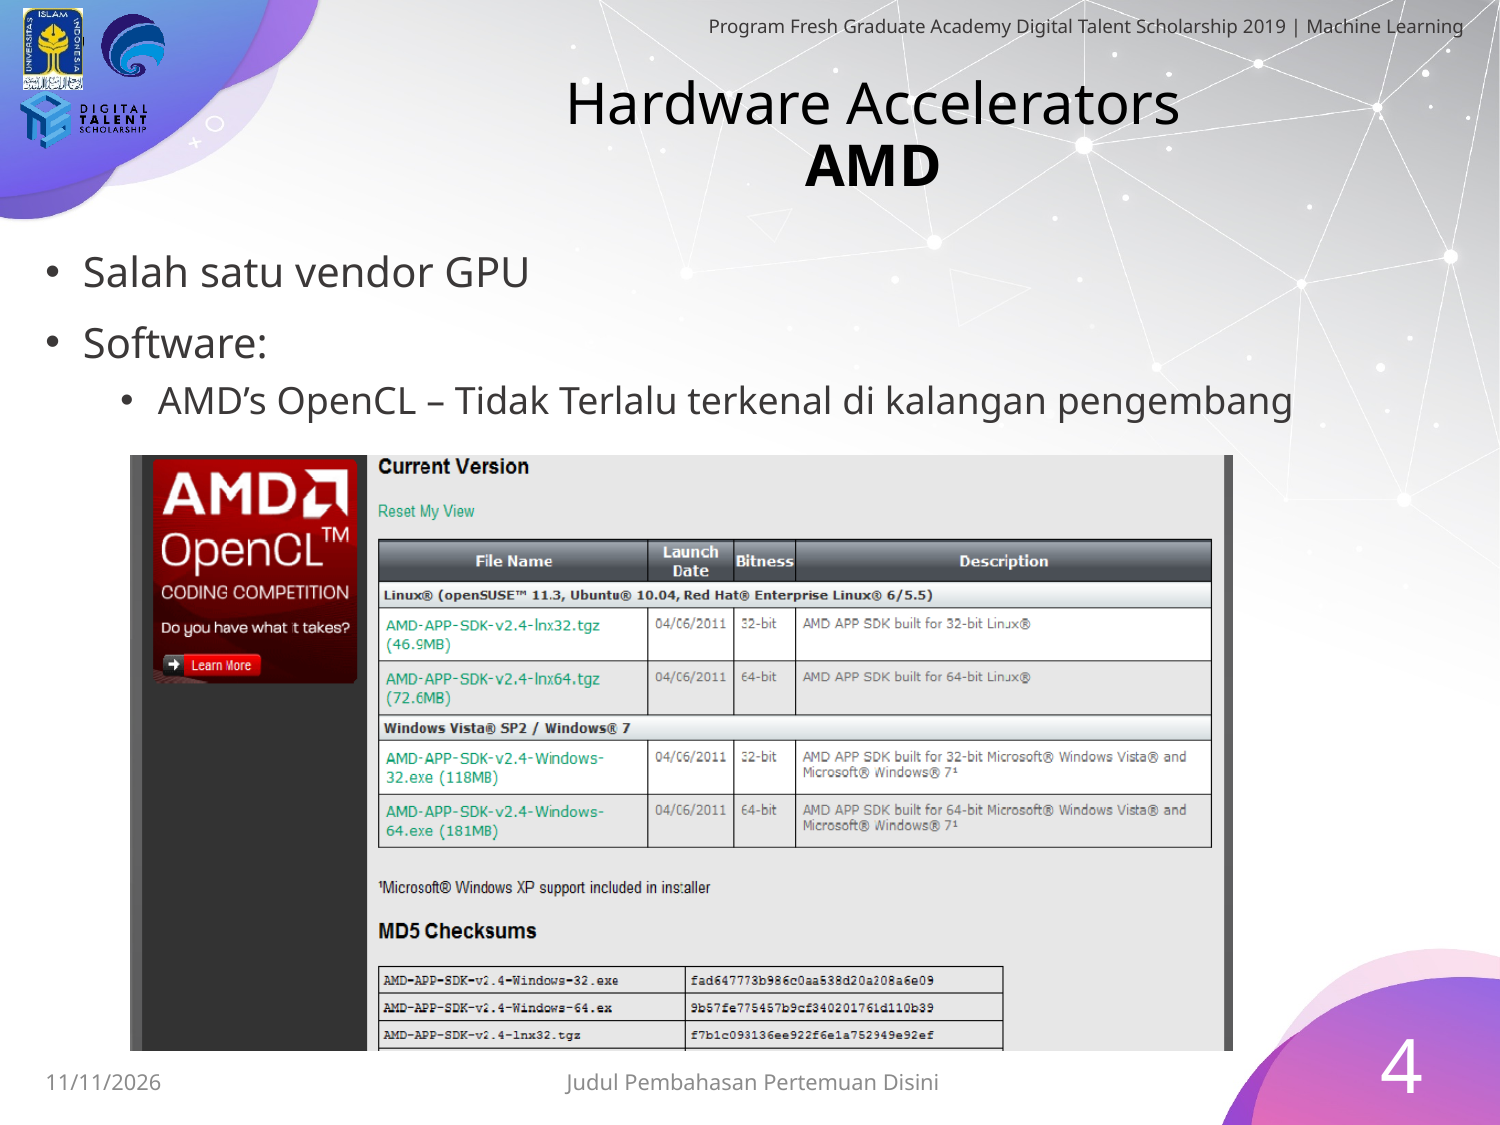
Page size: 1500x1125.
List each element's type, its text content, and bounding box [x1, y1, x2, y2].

list Salah satu vendor GPU Software: AMD’s OpenCL – Tidak Terlalu terkenal di kalangan pengembang [30, 238, 1477, 1014]
picture [0, 0, 1500, 1125]
title Hardware Accelerators AMD [271, 66, 1477, 207]
footer Judul Pembahasan Pertemuan Disini [386, 1053, 1121, 1114]
slide_number 4 [1327, 1025, 1477, 1115]
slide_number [30, 1053, 272, 1114]
